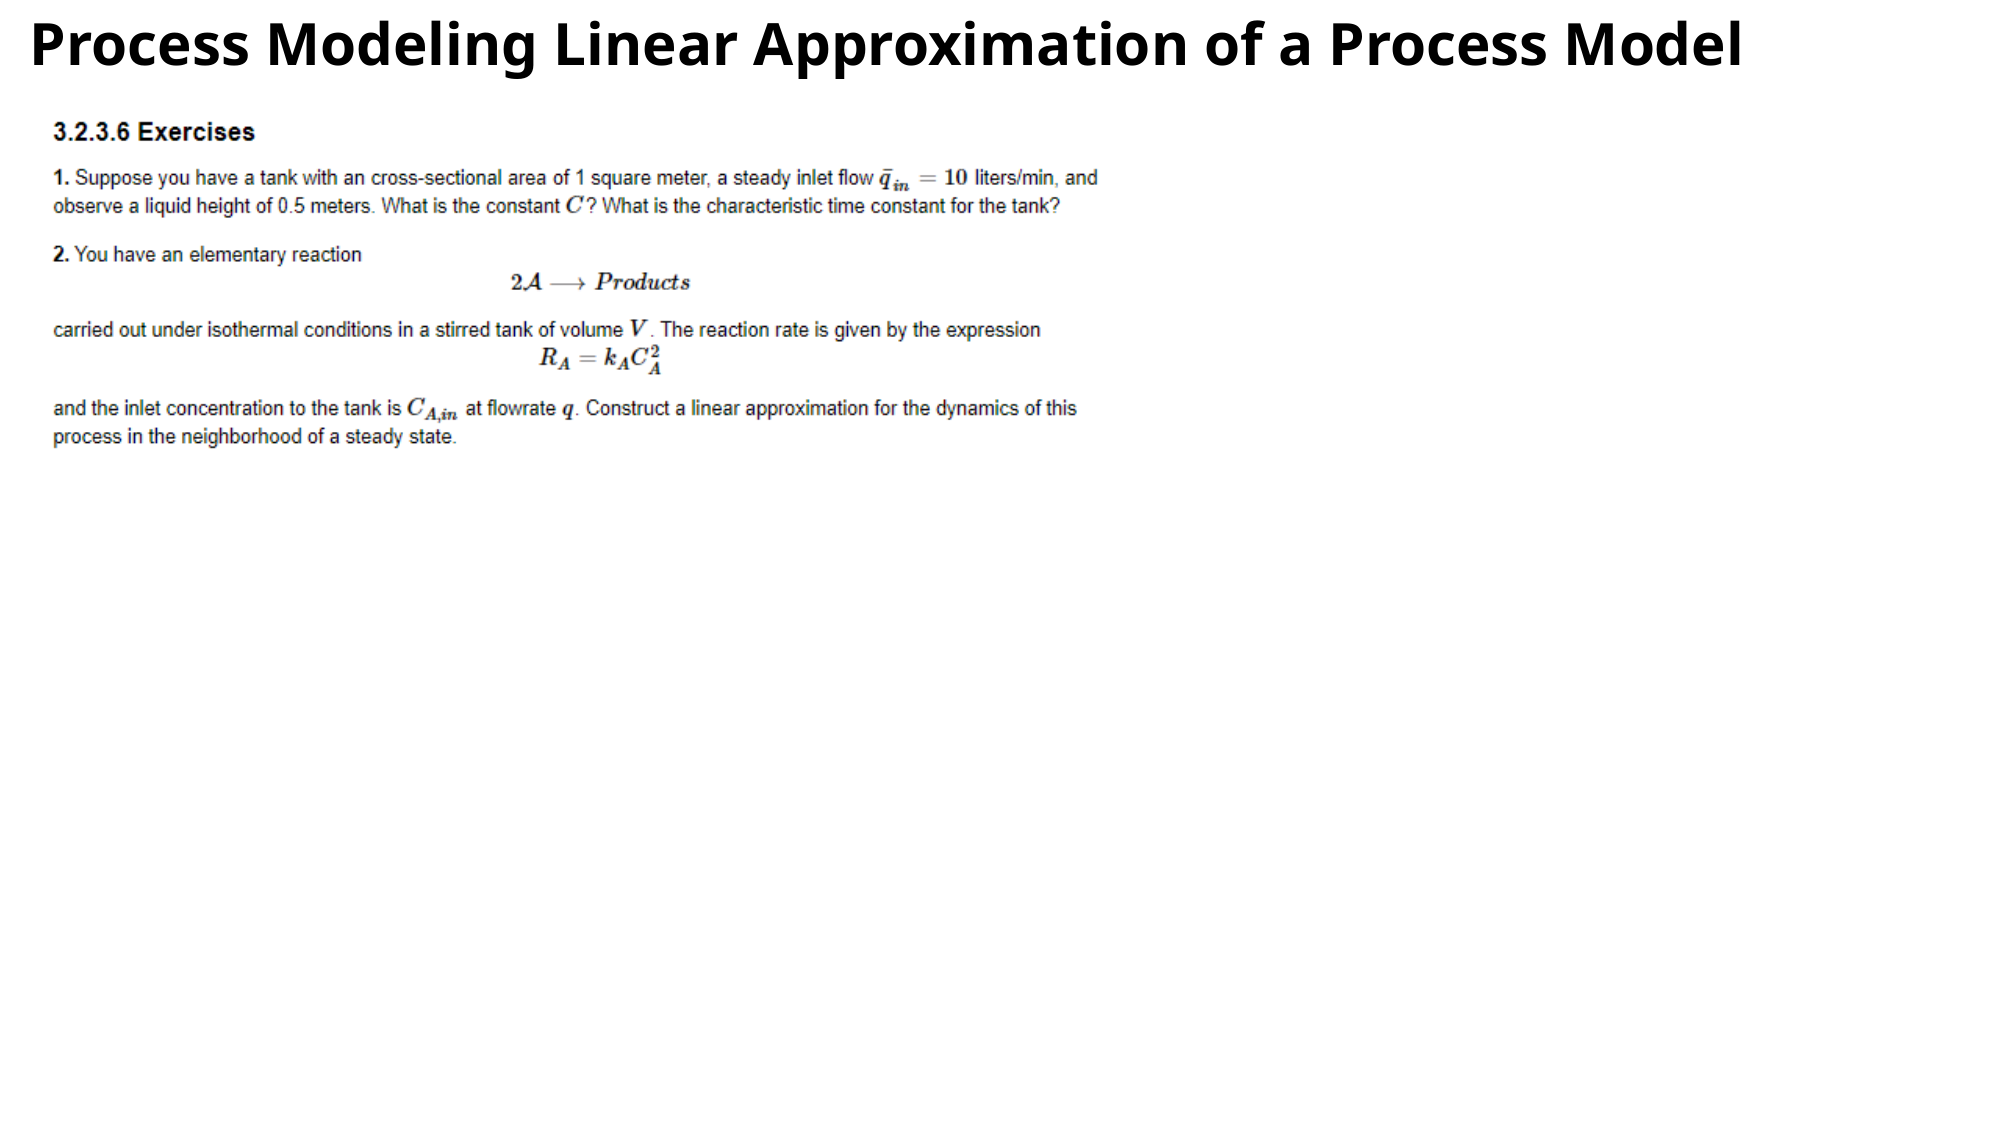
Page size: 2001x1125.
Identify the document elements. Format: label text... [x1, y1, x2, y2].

picture [34, 105, 1105, 453]
text_box Process Modeling Linear Approximation of a Process Model [0, 0, 1761, 304]
